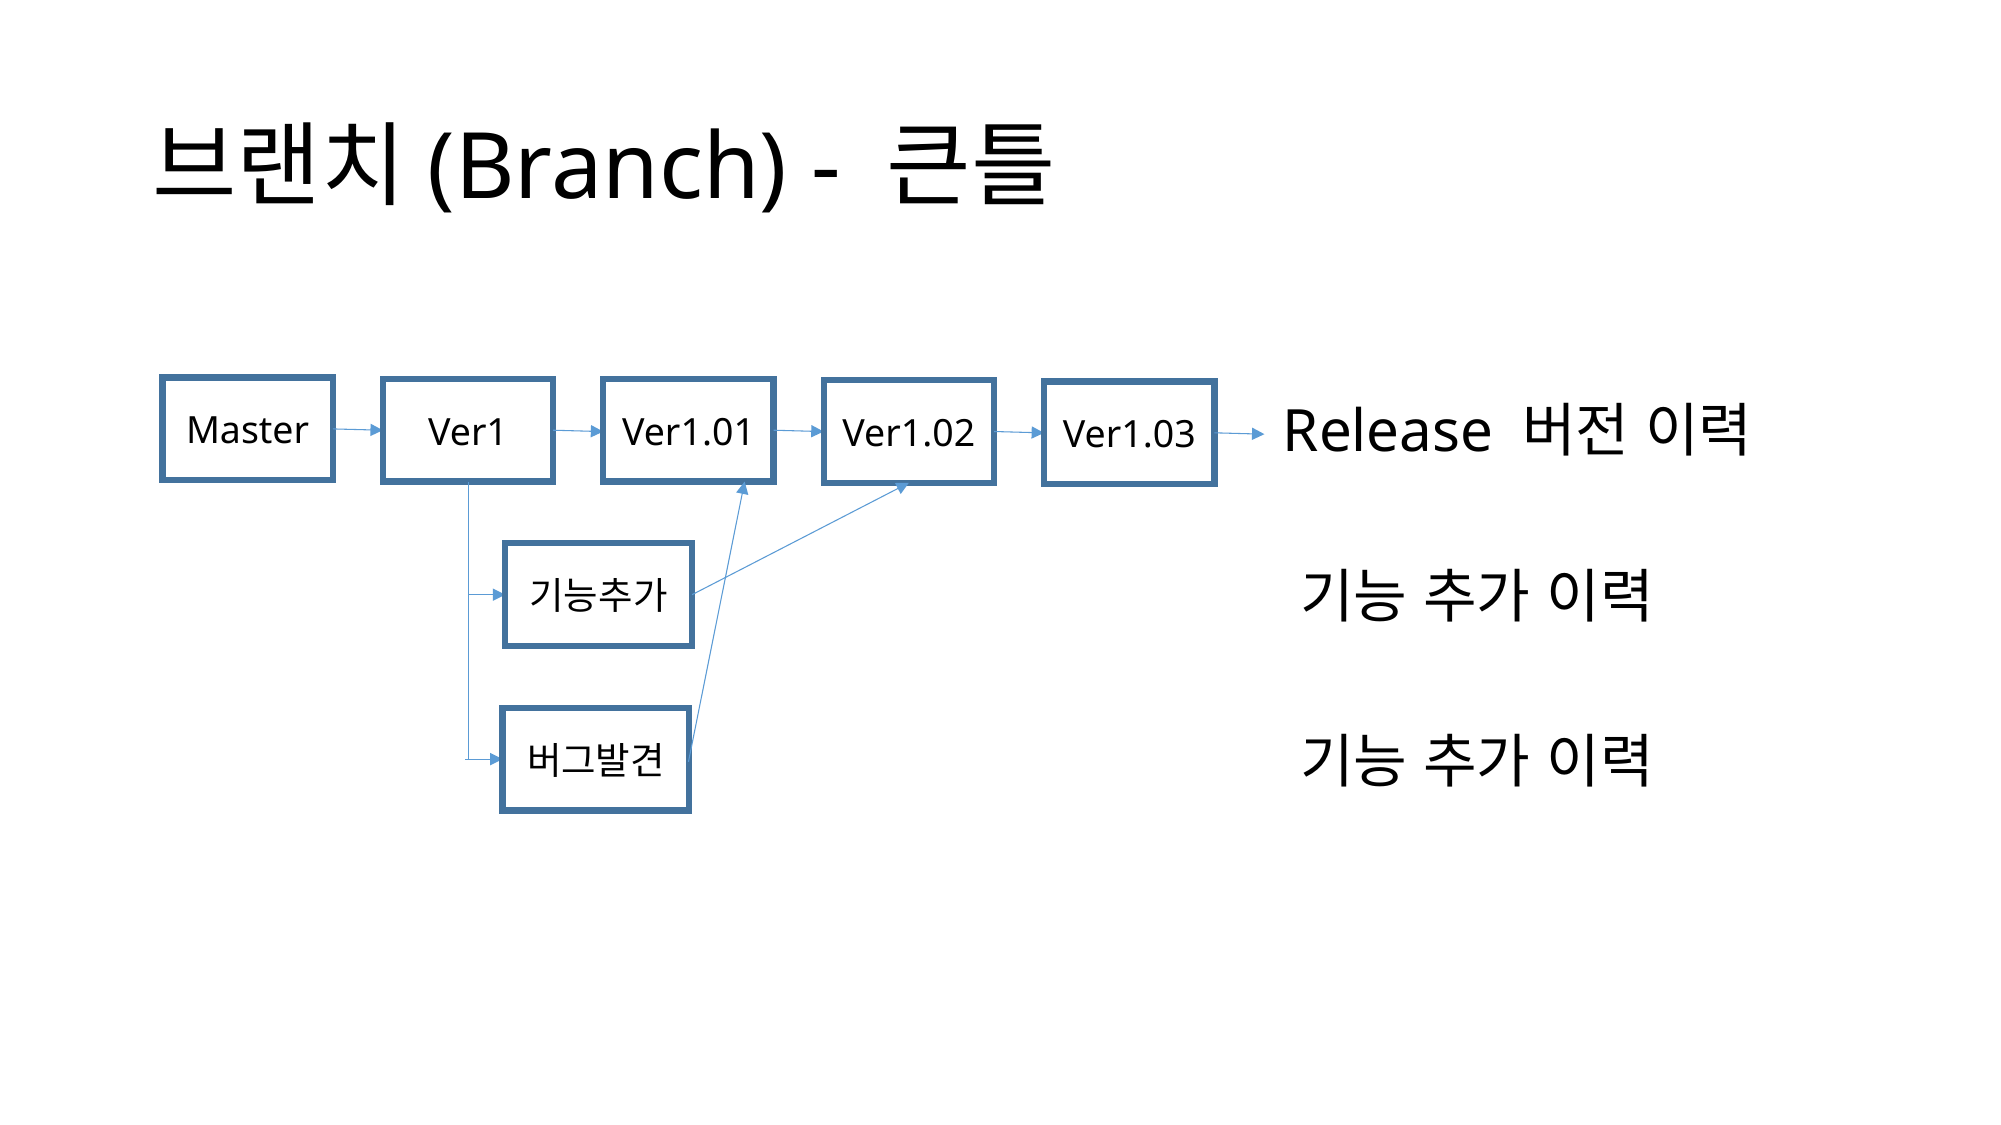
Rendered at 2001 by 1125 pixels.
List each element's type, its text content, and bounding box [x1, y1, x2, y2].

title 브랜치(Branch) - 큰틀 [137, 59, 1863, 278]
text_box 버그발견 [502, 707, 690, 811]
text_box Ver1.02 [823, 379, 995, 484]
text_box Master [161, 377, 334, 481]
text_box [688, 481, 745, 762]
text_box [745, 482, 909, 595]
text_box 기능 추가 이력 [1285, 716, 1669, 801]
text_box 기능추가 [504, 542, 688, 647]
text_box Ver1 [382, 378, 554, 483]
text_box Ver1.03 [1043, 380, 1215, 485]
text_box Ver1.01 [602, 378, 775, 483]
text_box Release 버전 이력 [1268, 386, 1768, 471]
text_box 기능 추가 이력 [1285, 551, 1669, 637]
